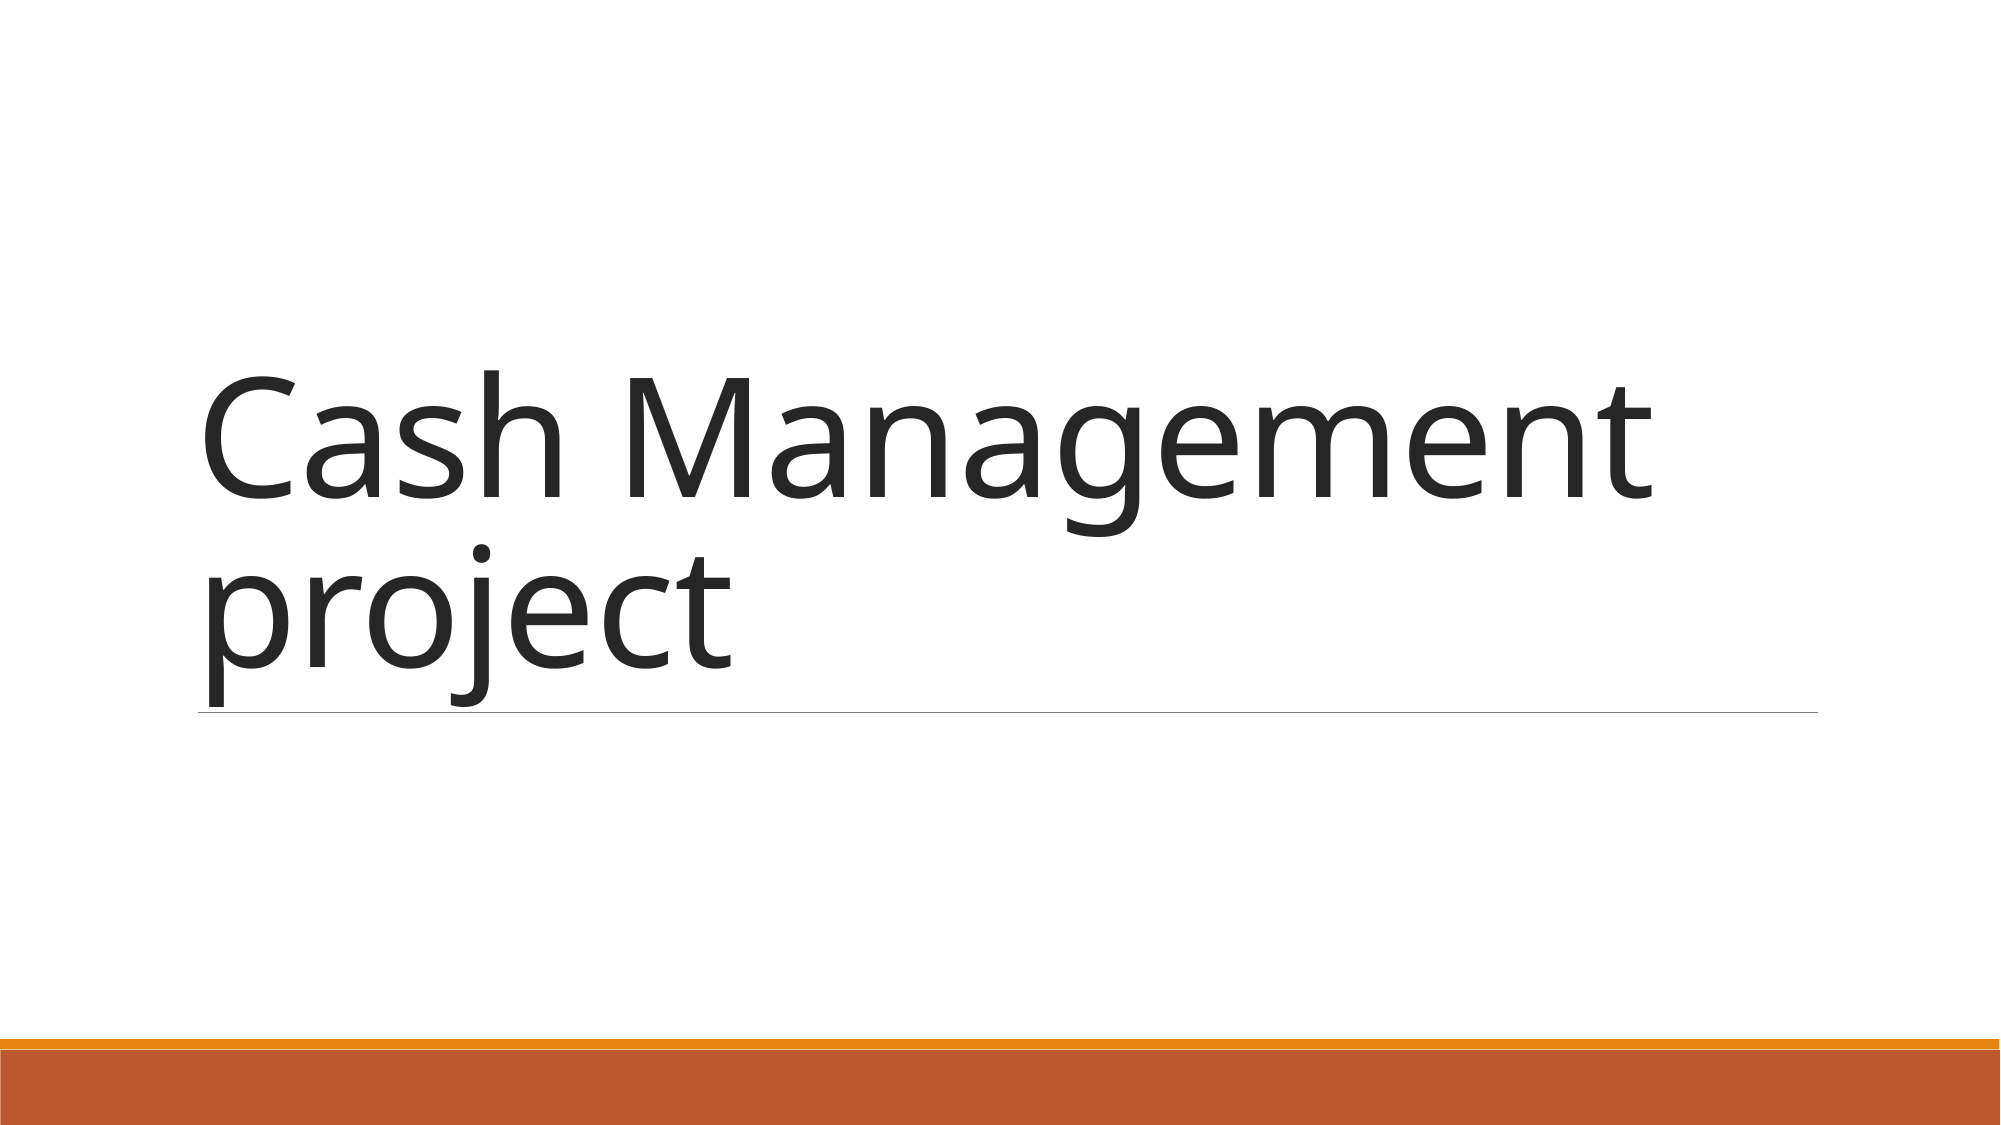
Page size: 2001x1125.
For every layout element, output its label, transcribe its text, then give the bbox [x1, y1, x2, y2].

title Cash Management project [180, 124, 1830, 710]
